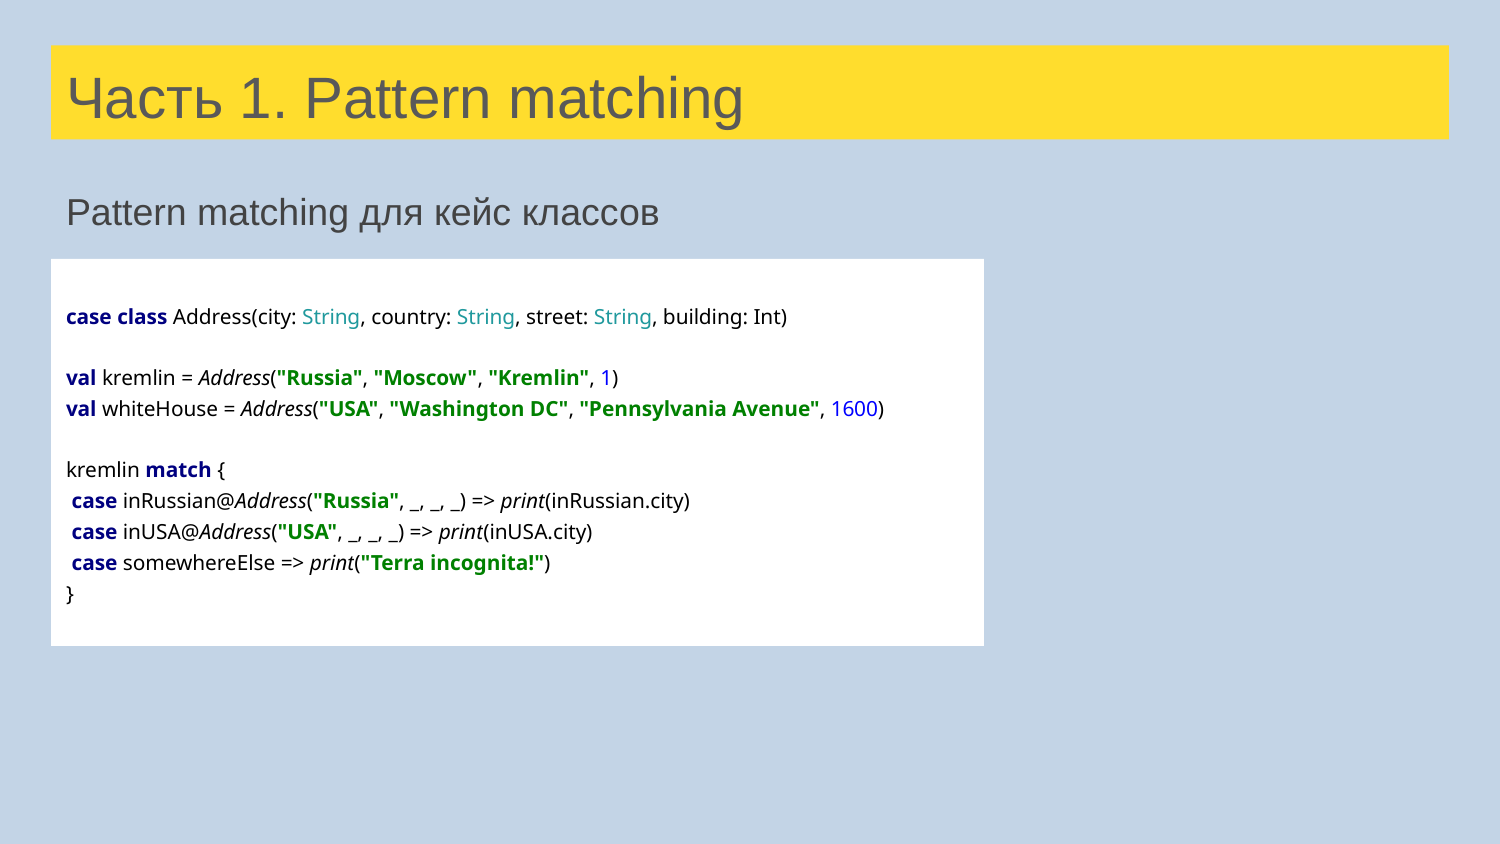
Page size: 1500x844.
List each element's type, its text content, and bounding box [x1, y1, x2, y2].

text_box case class Address(city: String, country: String, street: String, building: Int) val kremlin = Address("Russia", "Moscow", "Kremlin", 1) val whiteHouse = Address("USA", "Washington DC", "Pennsylvania Avenue", 1600) kremlin match { case inRussian@Address("Russia", _, _, _) => print(inRussian.city) case inUSA@Address("USA", _, _, _) => print(inUSA.city) case somewhereElse => print("Terra incognita!") } [51, 258, 984, 646]
text_box Pattern matching для кейс классов [51, 172, 1449, 818]
title Часть 1. Pattern matching [51, 45, 1449, 140]
